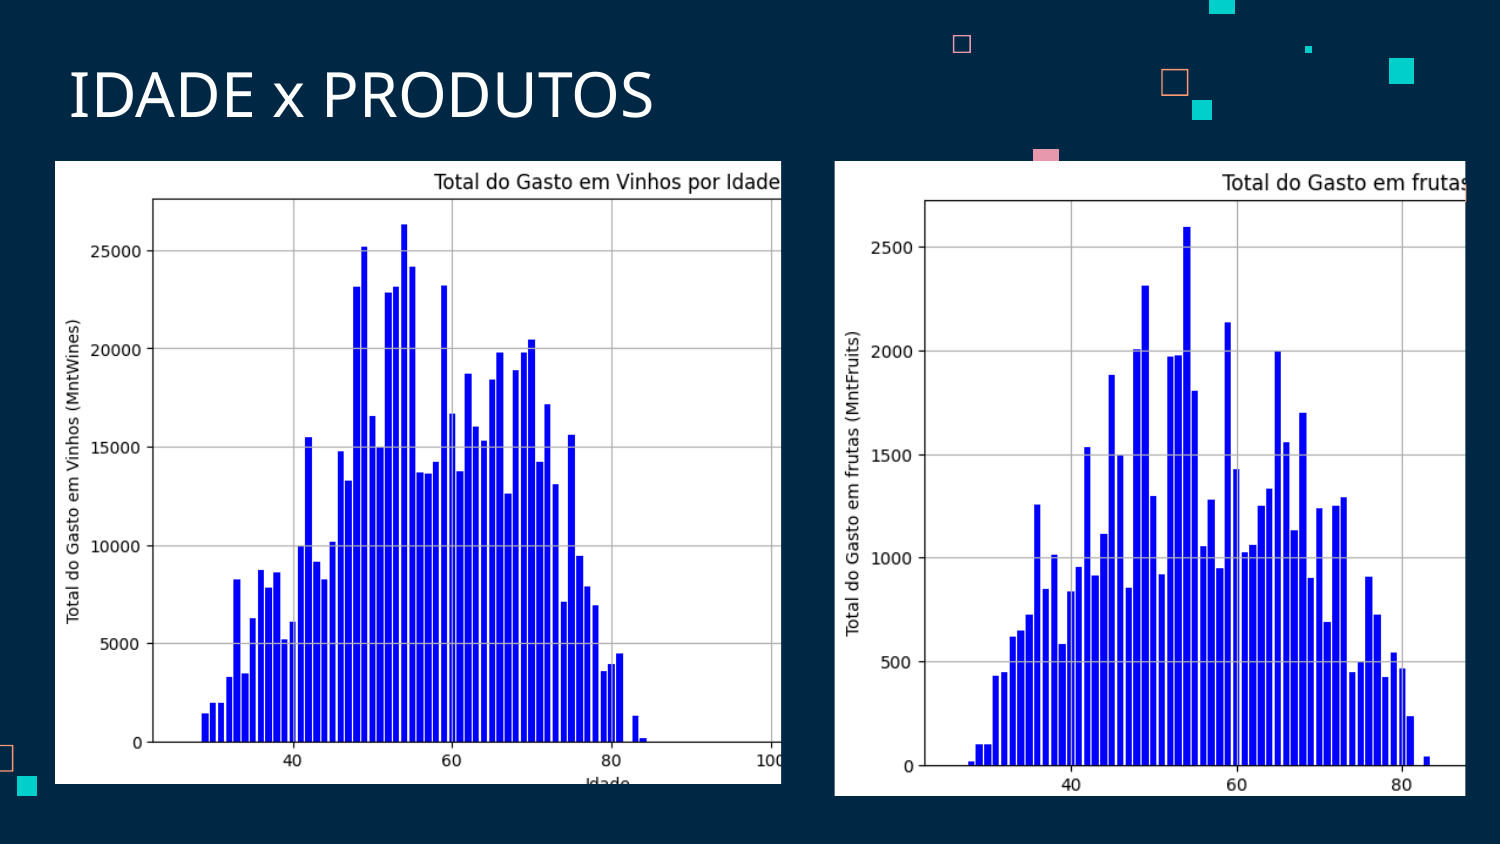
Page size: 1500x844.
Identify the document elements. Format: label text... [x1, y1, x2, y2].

title IDADE x PRODUTOS [55, 50, 831, 146]
picture [54, 161, 782, 784]
picture [834, 161, 1466, 796]
